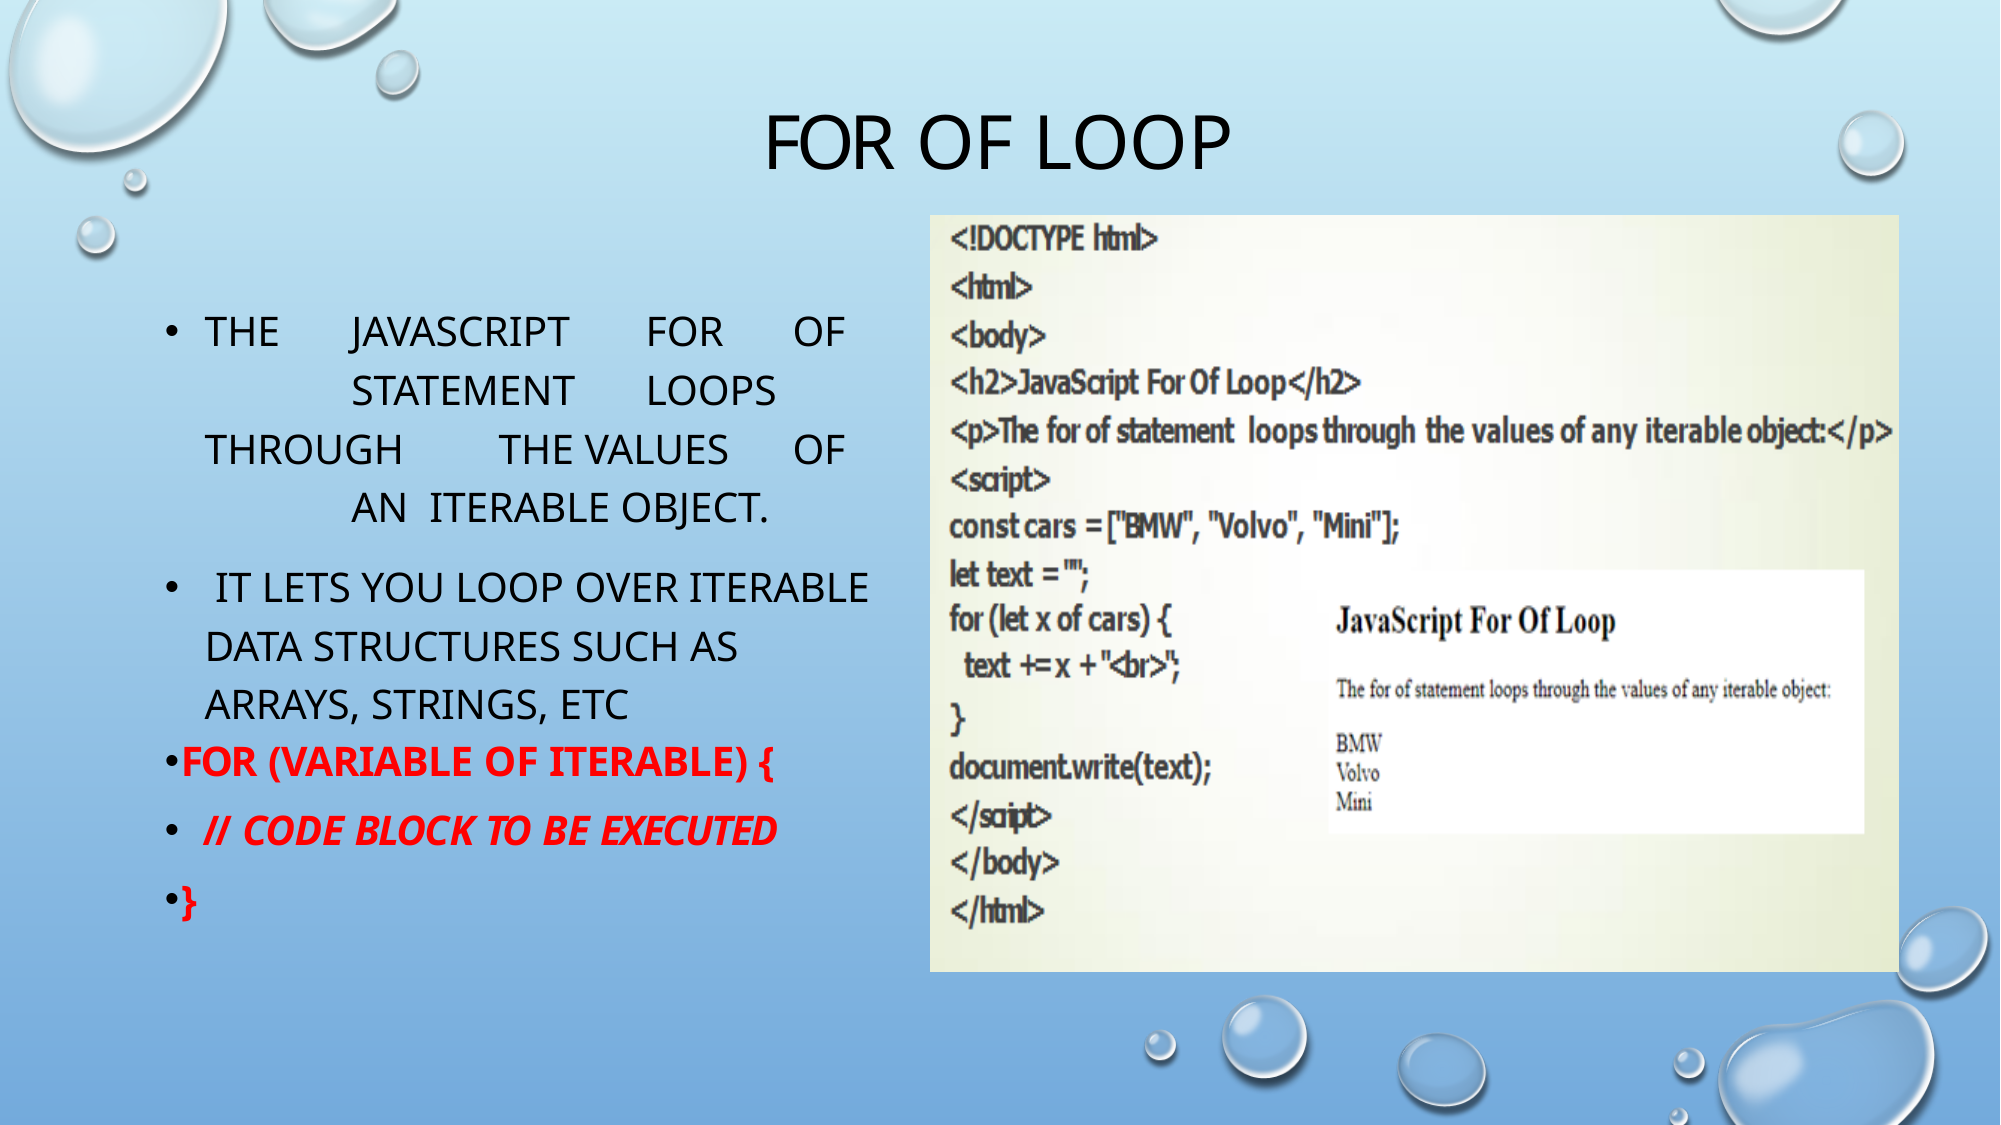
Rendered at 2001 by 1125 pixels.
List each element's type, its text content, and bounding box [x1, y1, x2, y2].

list The JavaScript for of statement loops through the values of an iterable object. It lets you loop over iterable data structures such as Arrays, strings, etc for (variable of iterable) { // code block to be executed } [149, 288, 904, 935]
picture [0, 0, 2000, 1125]
title For of loop [147, 63, 1849, 227]
